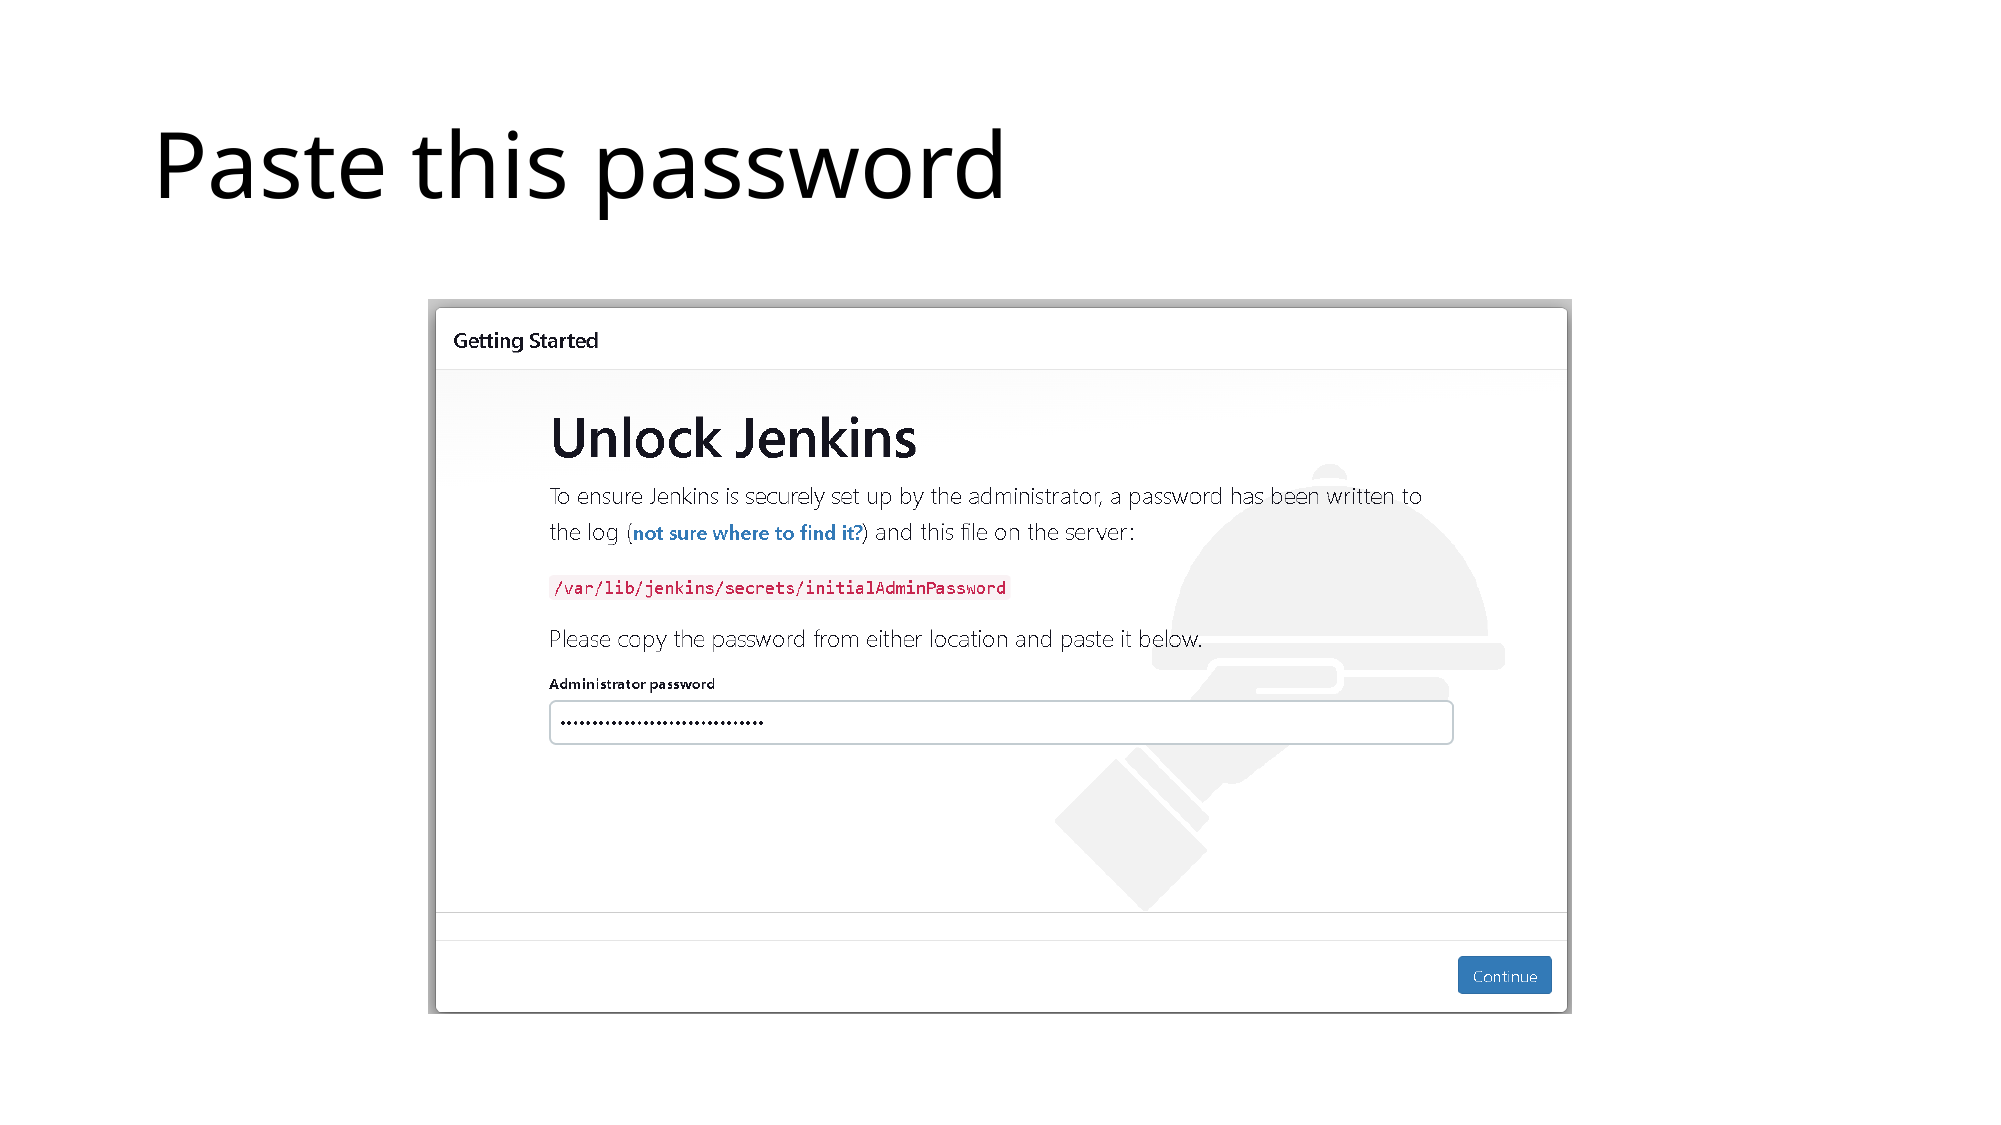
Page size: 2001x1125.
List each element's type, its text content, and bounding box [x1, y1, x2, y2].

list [428, 299, 1572, 1014]
title Paste this password [137, 59, 1863, 278]
